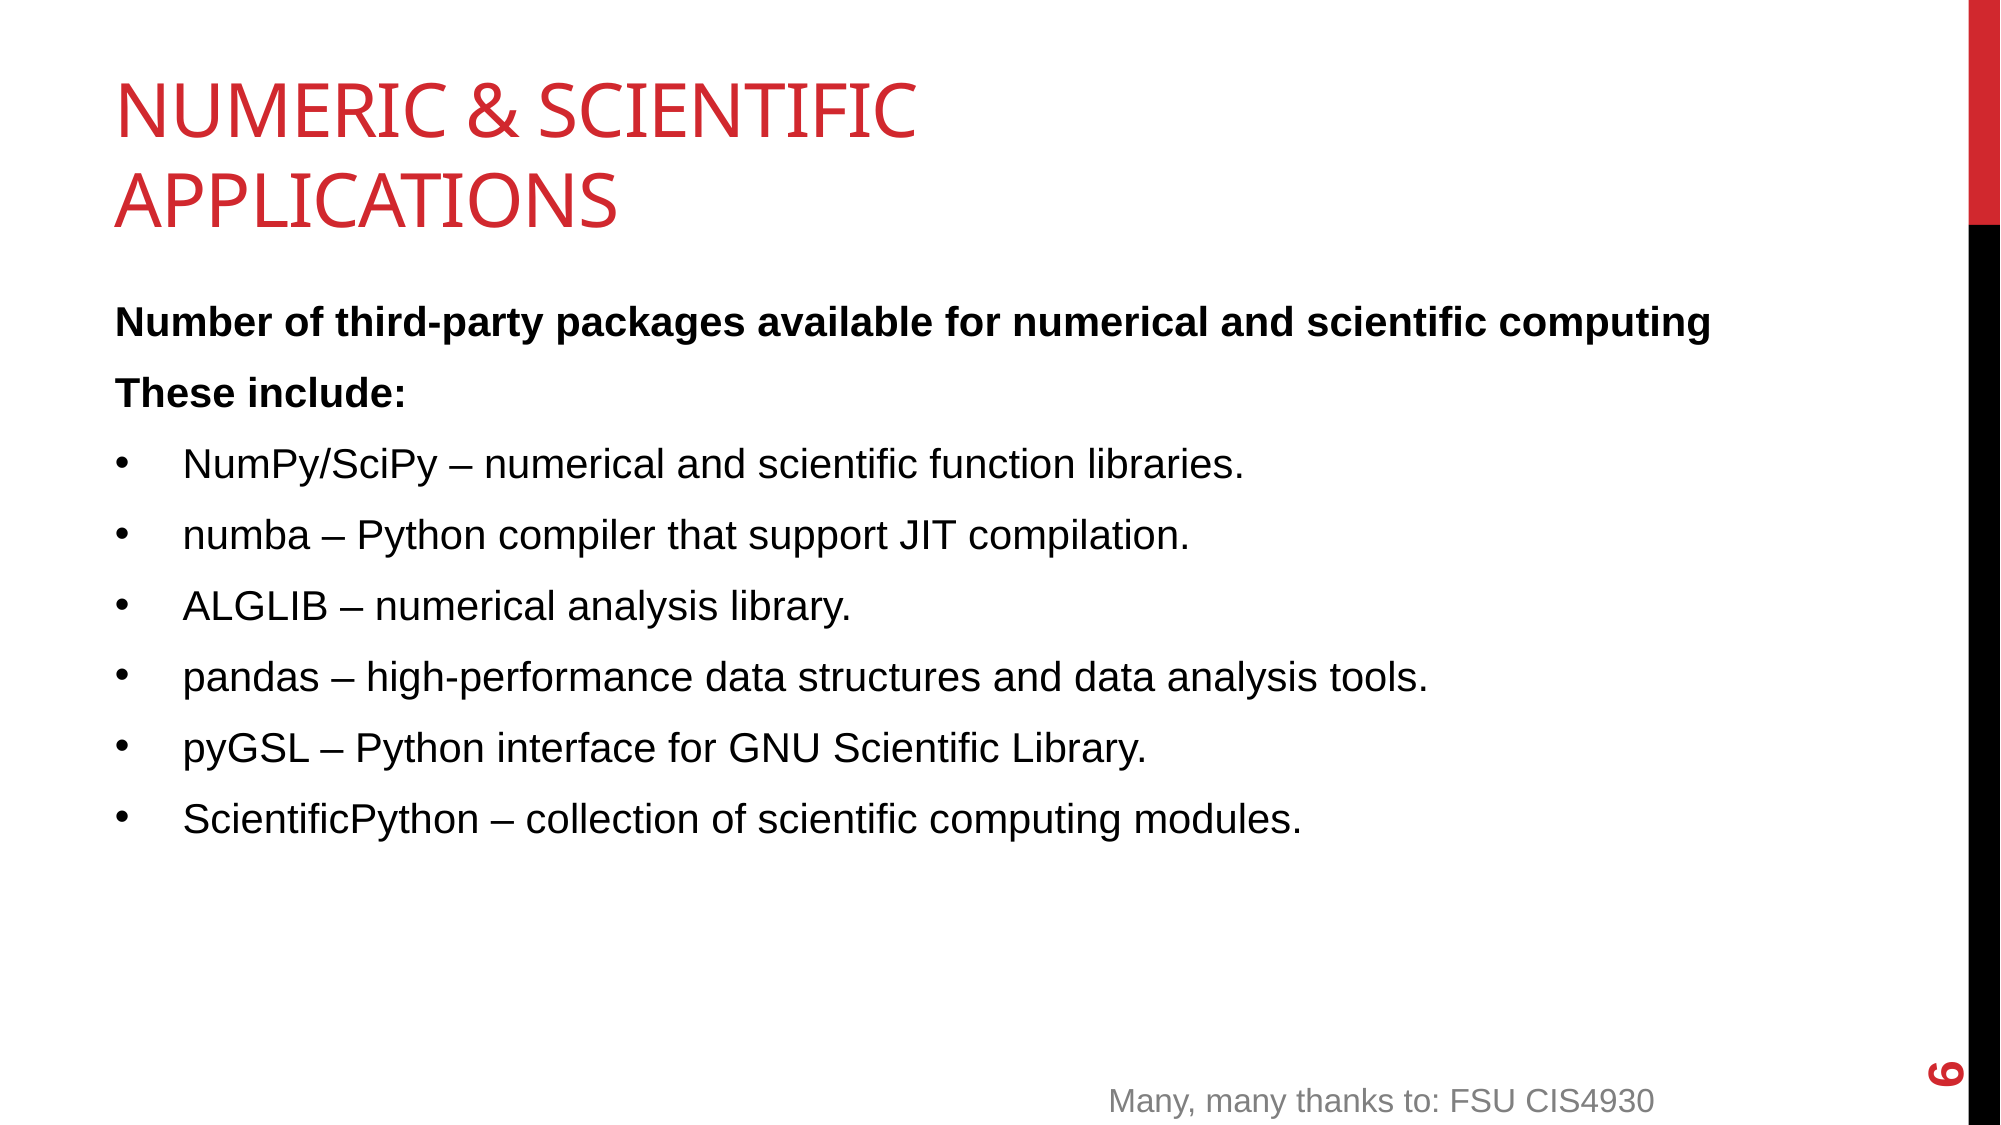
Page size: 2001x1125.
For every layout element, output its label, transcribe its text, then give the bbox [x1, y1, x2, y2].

title Numeric & scientific applications [99, 25, 1367, 250]
slide_number 6 [1903, 887, 1984, 1104]
text_box Many, many thanks to: FSU CIS4930 [858, 1071, 1671, 1125]
list Number of third-party packages available for numerical and scientific computing These include: NumPy/SciPy – numerical and scientific function libraries. numba – Python compiler that support JIT compilation. ALGLIB – numerical analysis library. pandas – high-performance data structures and data analysis tools. pyGSL – Python interface for GNU Scientific Library. ScientificPython – collection of scientific computing modules. [99, 287, 1767, 1005]
